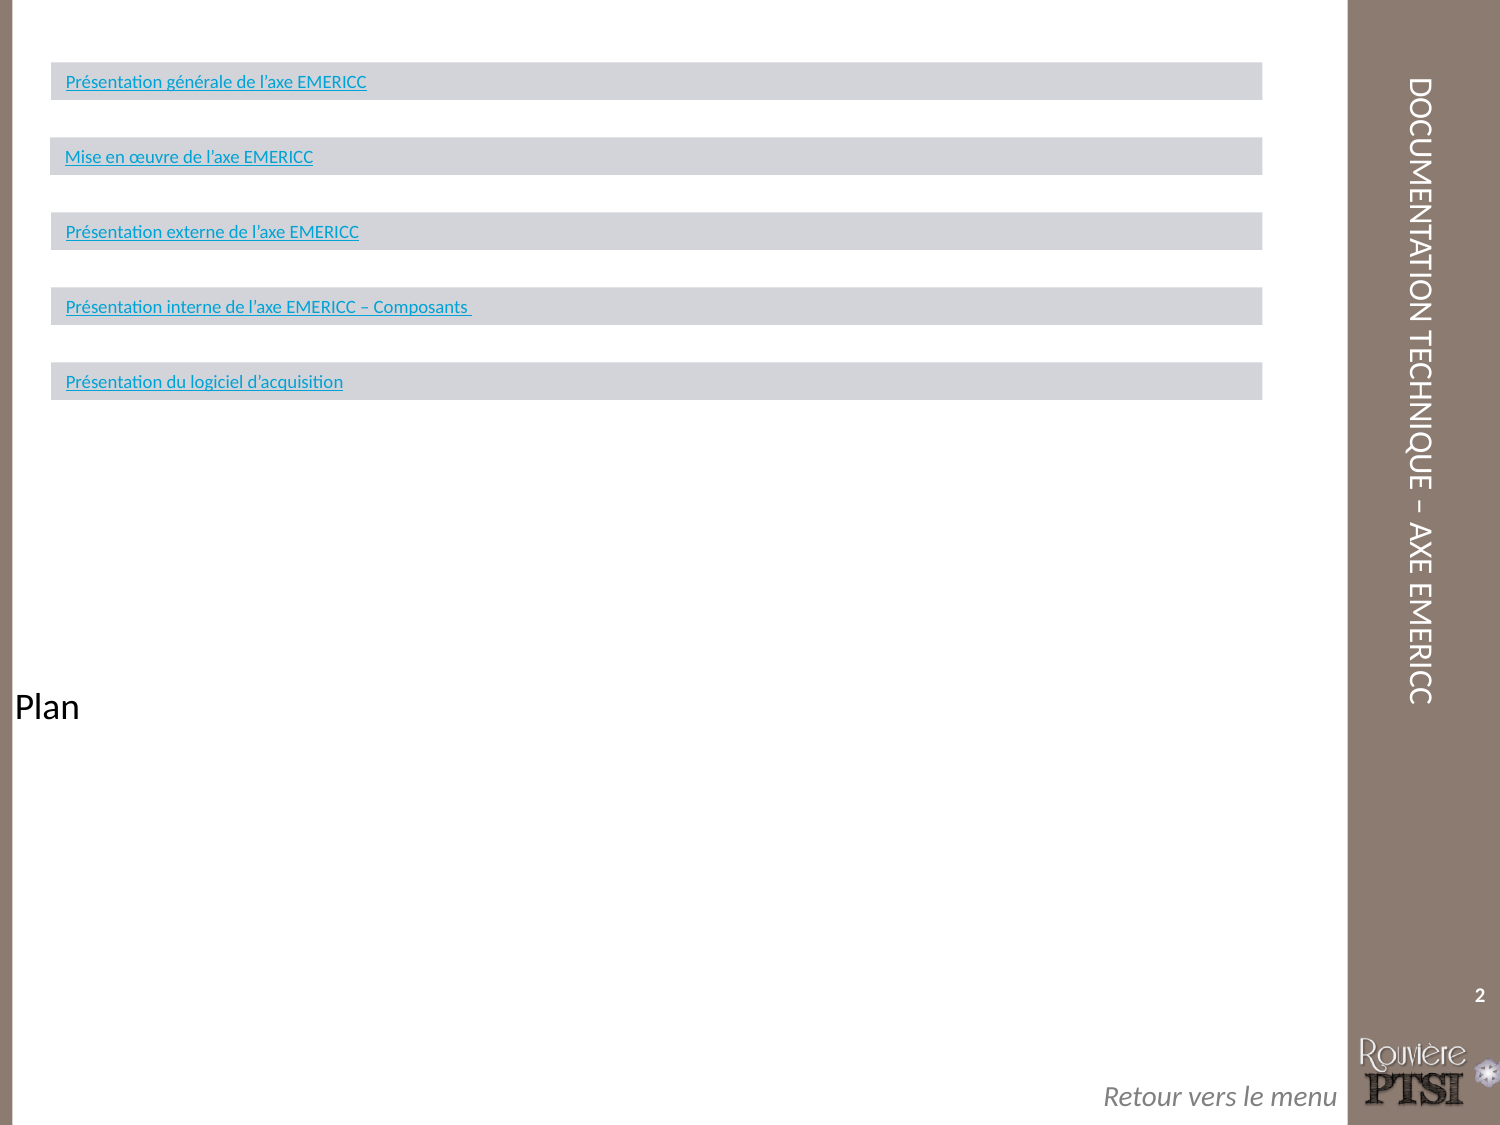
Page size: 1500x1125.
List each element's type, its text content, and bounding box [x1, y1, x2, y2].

list Présentation générale de l’axe EMERICC [51, 62, 1263, 100]
slide_number 2 [1347, 969, 1500, 1020]
list Mise en œuvre de l’axe EMERICC [50, 137, 1263, 175]
title Plan [0, 675, 1188, 763]
list Présentation externe de l’axe EMERICC [51, 212, 1263, 250]
list Présentation du logiciel d’acquisition [51, 362, 1263, 400]
text_box Retour vers le menu [17, 1070, 1353, 1121]
picture [1359, 1037, 1500, 1109]
list Présentation interne de l’axe EMERICC – Composants [51, 287, 1263, 325]
